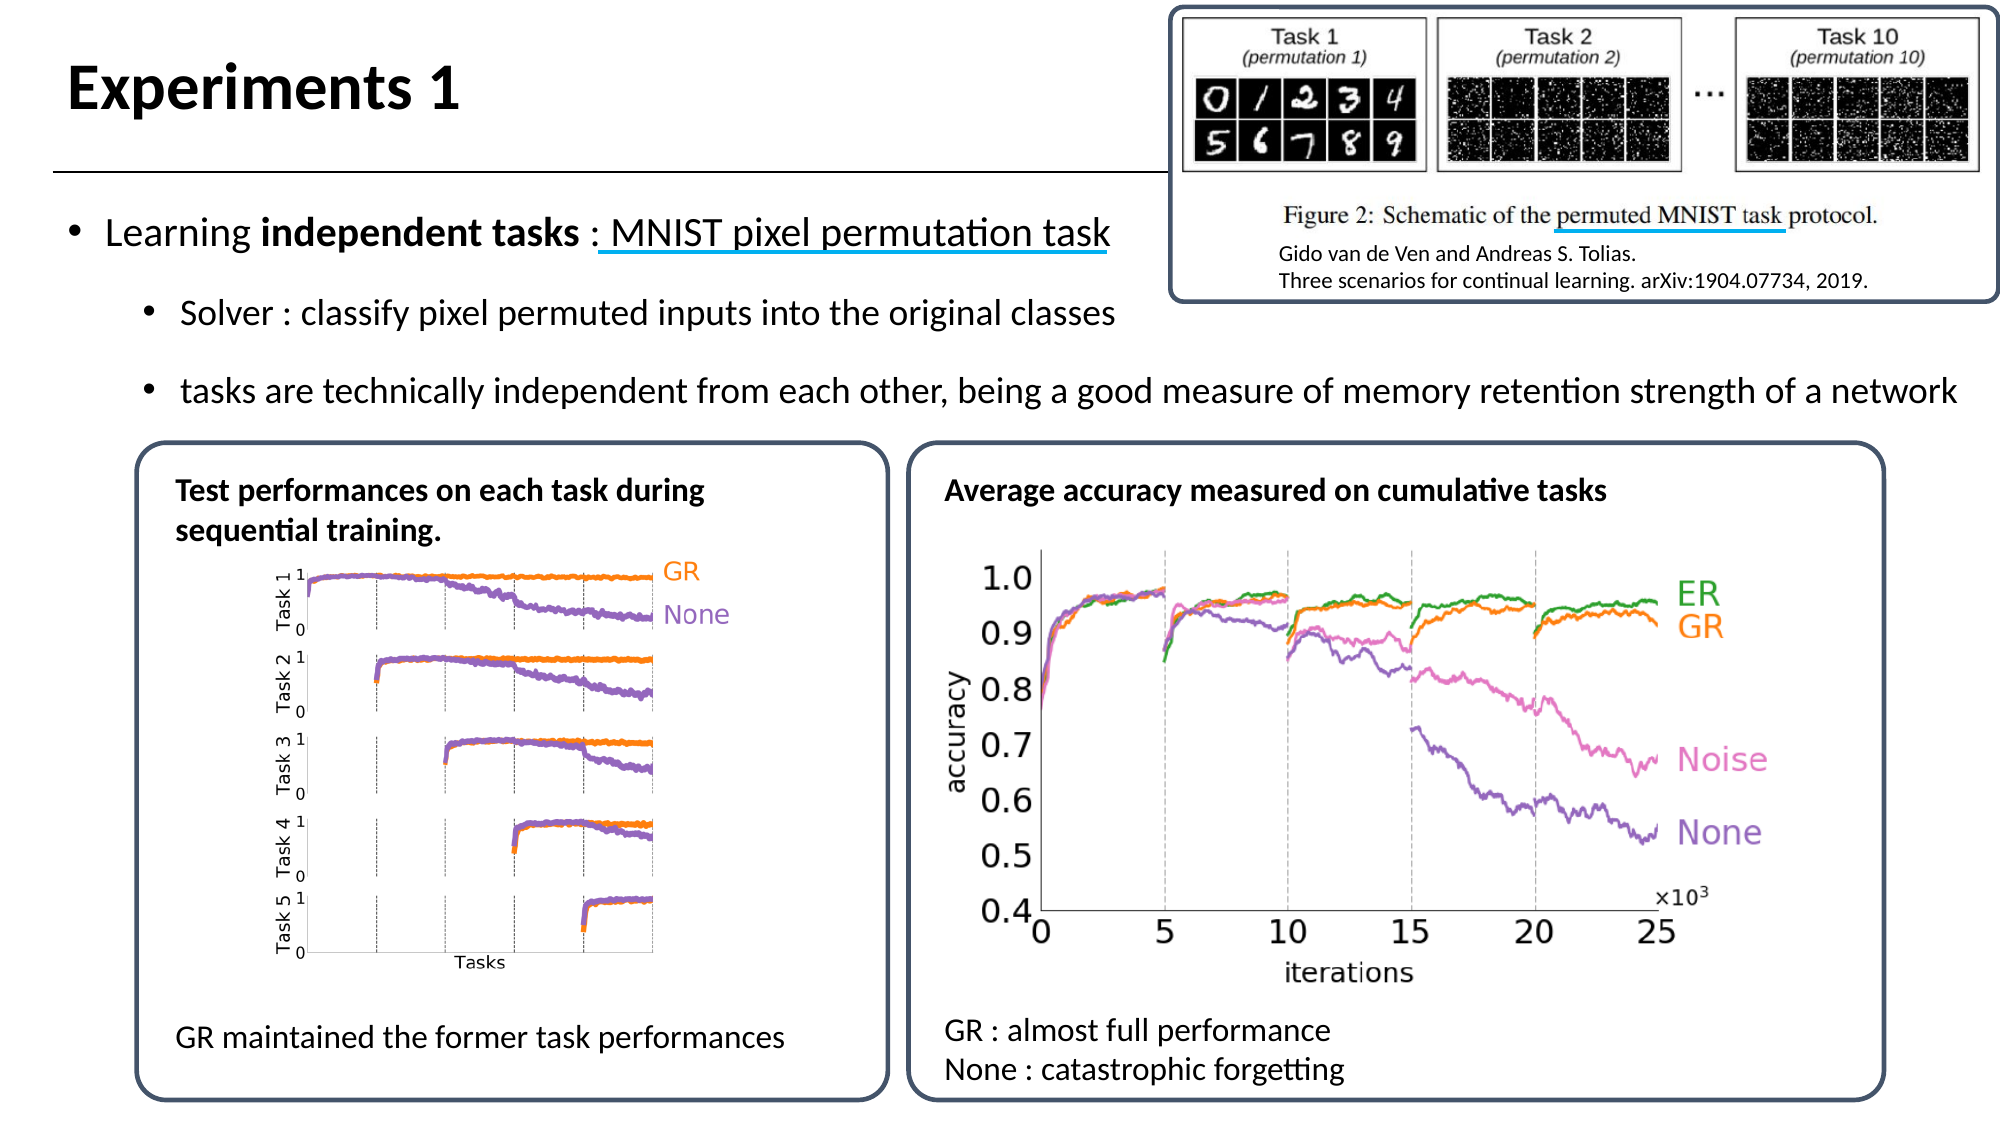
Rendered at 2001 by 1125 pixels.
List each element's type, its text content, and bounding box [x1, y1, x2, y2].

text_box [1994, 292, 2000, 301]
text_box [907, 441, 1886, 1102]
title Experiments 1 [52, 3, 1170, 172]
list Learning independent tasks : MNIST pixel permutation task Solver : classify pixel permuted inputs into the original classes tasks are technically independent from each other, being a good measure of memory retention strength of a network [52, 172, 2000, 428]
text_box GR : almost full performance None : catastrophic forgetting [929, 1000, 1586, 1095]
picture [1170, 1, 2000, 238]
text_box [135, 441, 889, 1102]
picture [174, 547, 757, 1001]
text_box Test performances on each task during sequential training. [160, 460, 817, 555]
picture [926, 547, 1826, 1000]
text_box Average accuracy measured on cumulative tasks [929, 460, 1683, 516]
text_box [1169, 16, 2000, 303]
